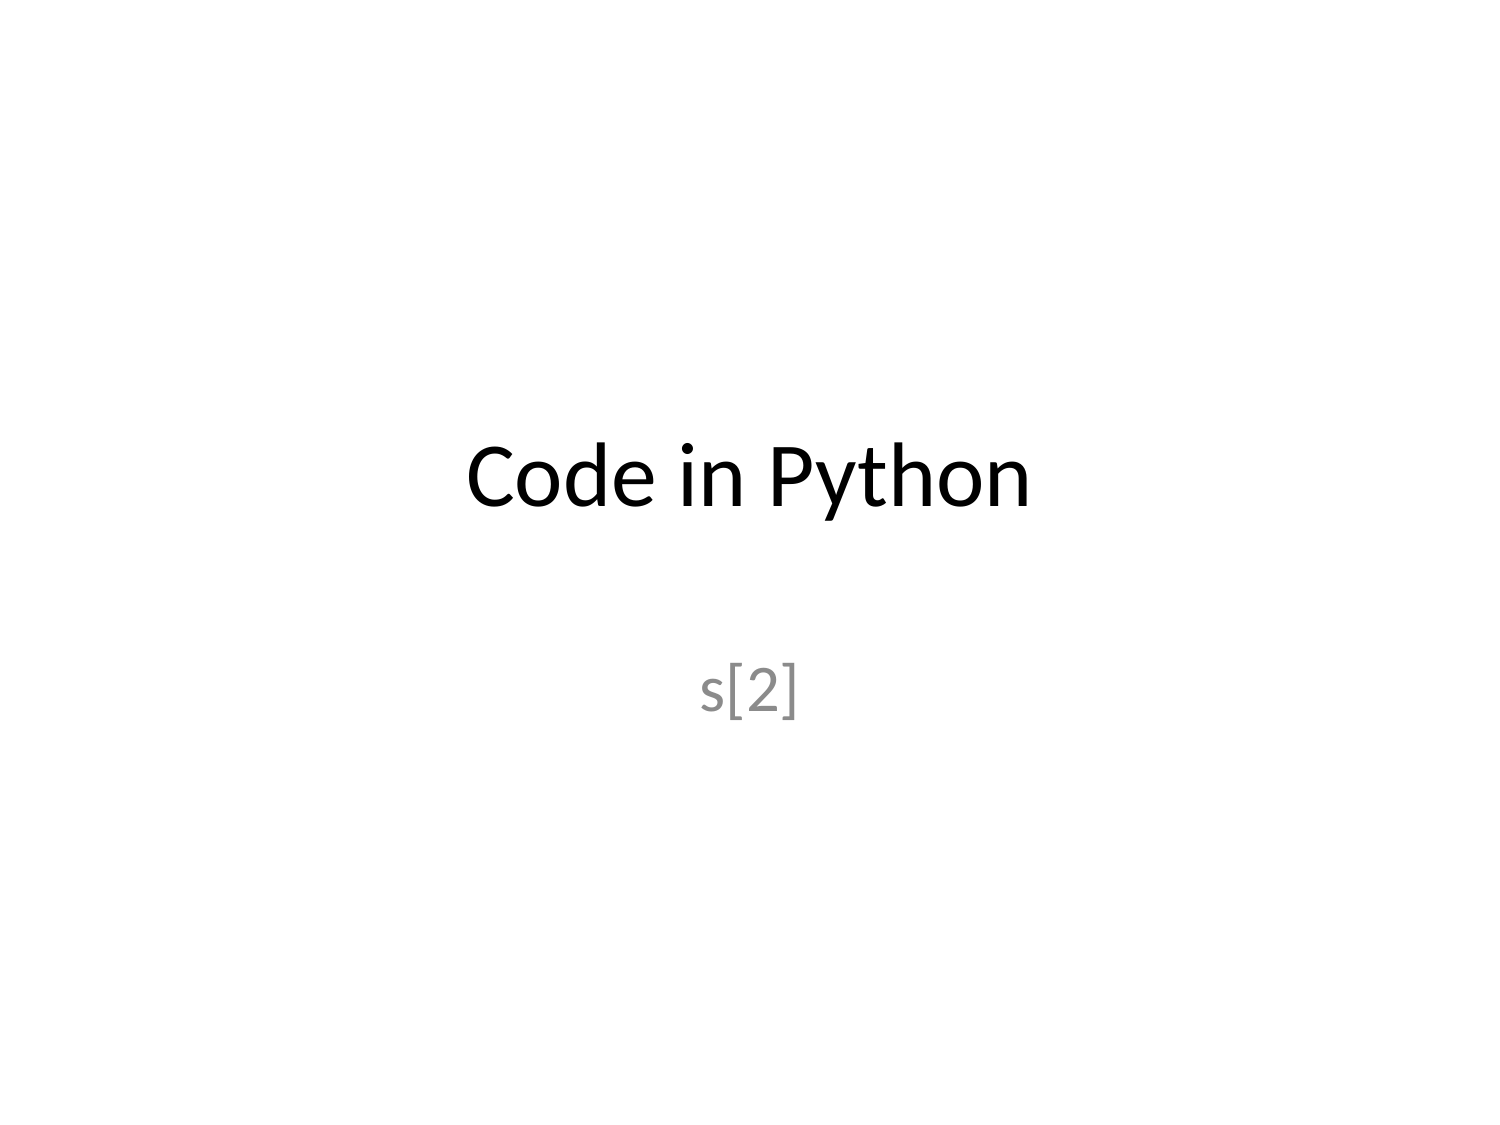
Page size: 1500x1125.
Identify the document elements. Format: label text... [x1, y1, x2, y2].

subtitle s[2] [225, 637, 1275, 925]
title Code in Python [112, 349, 1388, 591]
